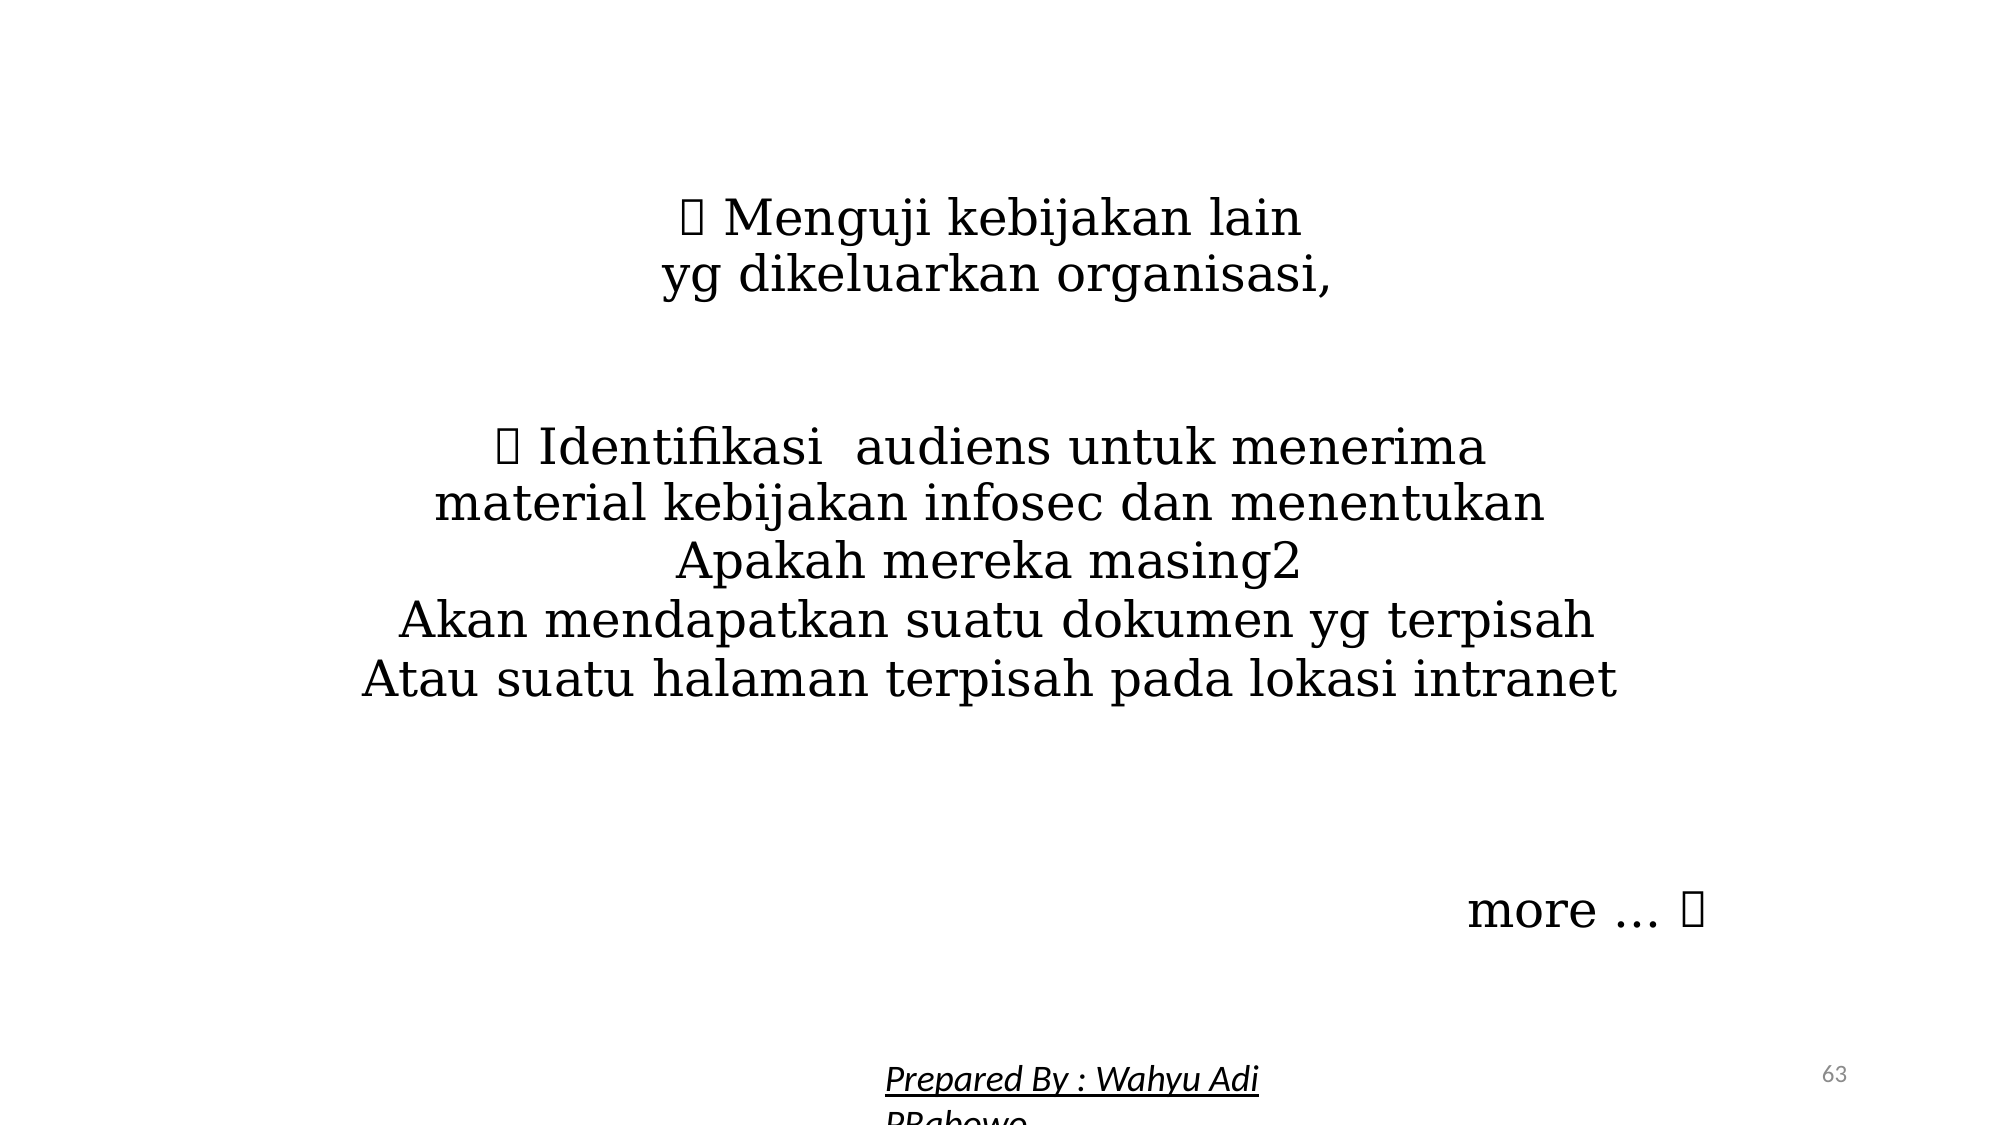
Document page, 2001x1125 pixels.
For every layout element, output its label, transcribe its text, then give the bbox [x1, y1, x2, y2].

slide_number 63 [1412, 1042, 1863, 1103]
text_box Prepared By : Wahyu Adi PRabowo [870, 1046, 1331, 1125]
text_box  Menguji kebijakan lain yg dikeluarkan organisasi,  Identifikasi audiens untuk menerima material kebijakan infosec dan menentukan Apakah mereka masing2 Akan mendapatkan suatu dokumen yg terpisah Atau suatu halaman terpisah pada lokasi intranet more ...  [288, 190, 1708, 940]
